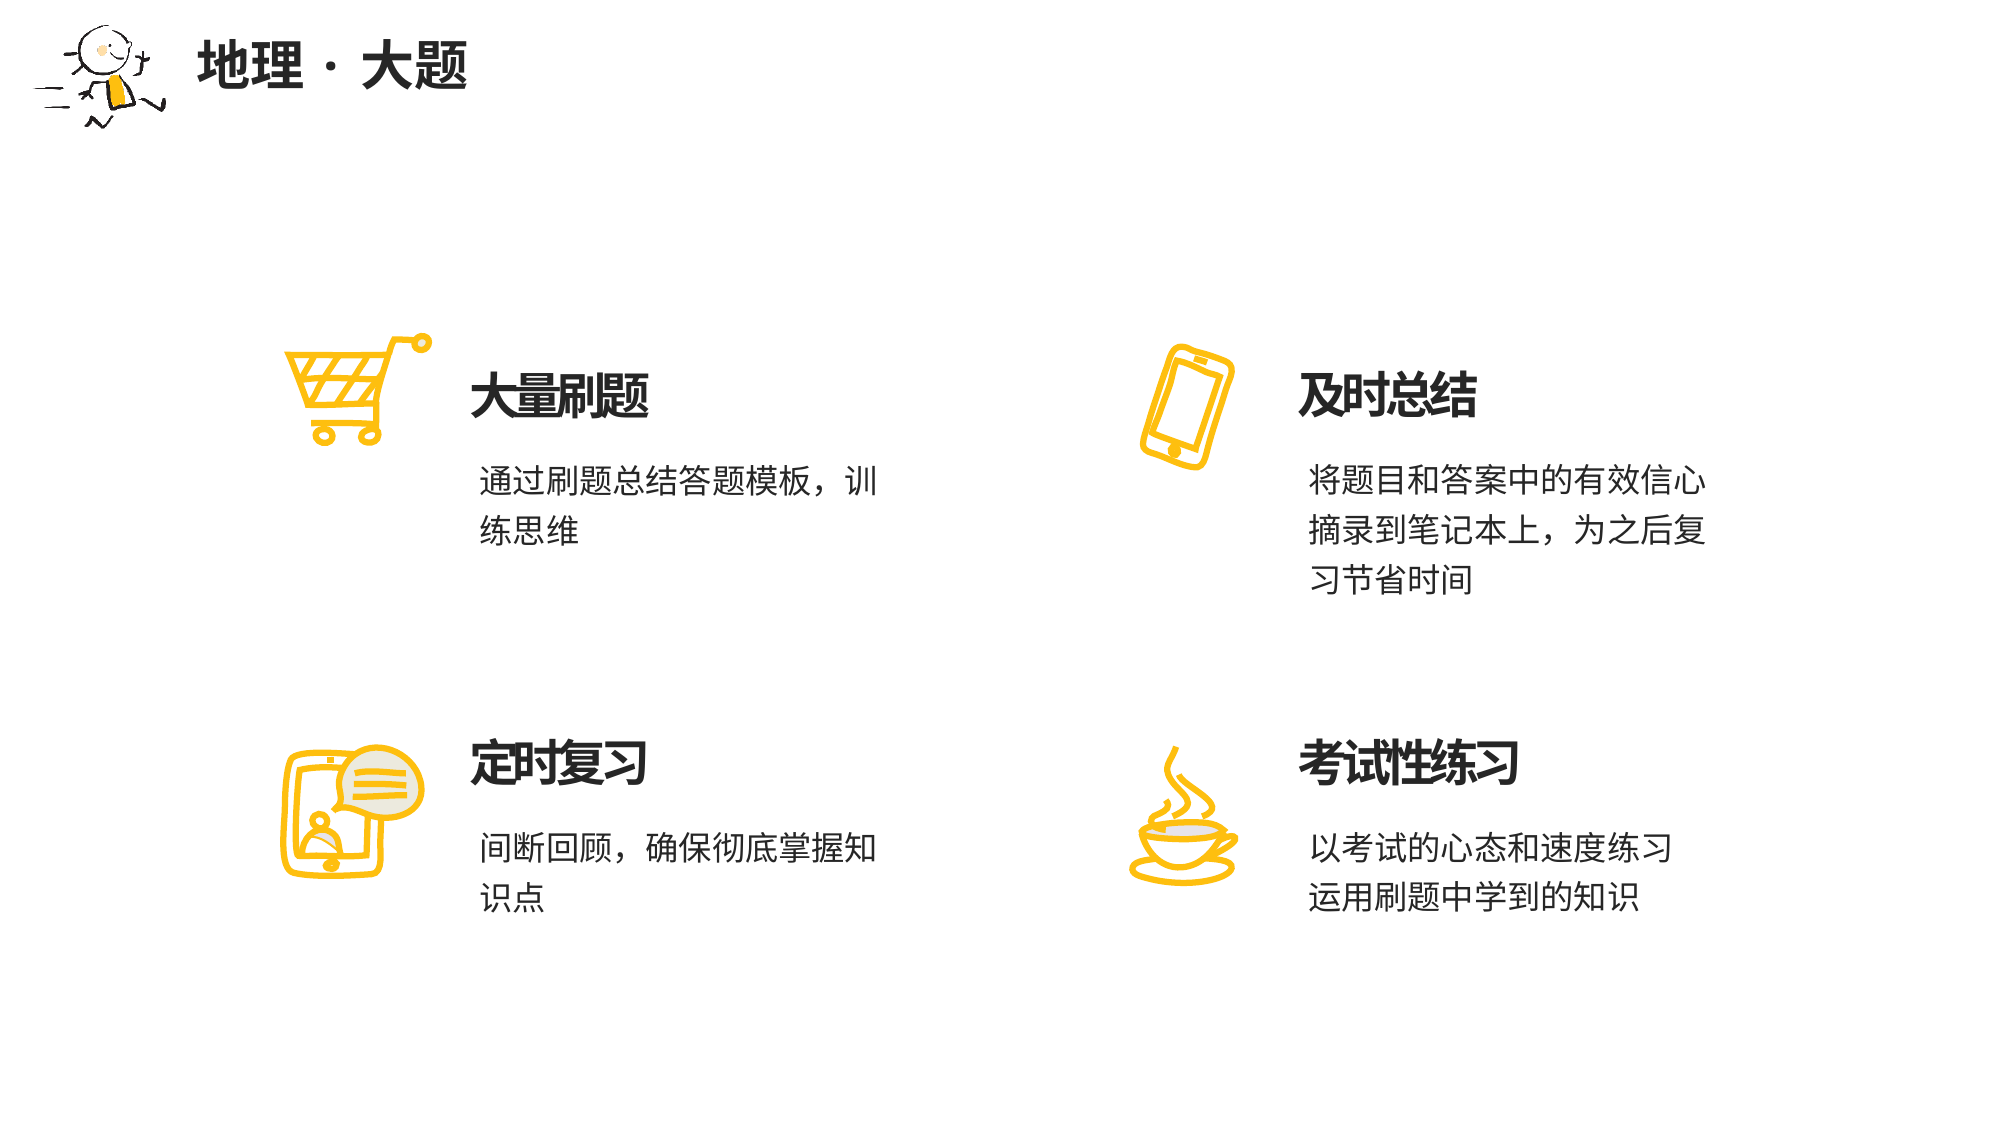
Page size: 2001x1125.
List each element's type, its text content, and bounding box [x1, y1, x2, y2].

text_box 及时总结 [1282, 356, 1520, 431]
text_box 通过刷题总结答题模板，训练思维 [464, 442, 917, 558]
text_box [1142, 346, 1232, 468]
text_box 地 理 · 大 题 [181, 23, 484, 104]
text_box 考试性练习 [1282, 723, 1565, 799]
text_box 定时复习 [454, 724, 691, 800]
text_box 以考试的心态和速度练习 运用刷题中学到的知识 [1293, 809, 1746, 924]
picture [19, 17, 176, 140]
text_box 间断回顾，确保彻底掌握知识点 [464, 810, 917, 925]
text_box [1132, 746, 1236, 883]
text_box 将题目和答案中的有效信心摘录到笔记本上，为之后复习节省时间 [1293, 441, 1746, 607]
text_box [283, 747, 422, 876]
text_box 大量刷题 [454, 356, 691, 432]
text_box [288, 336, 430, 444]
